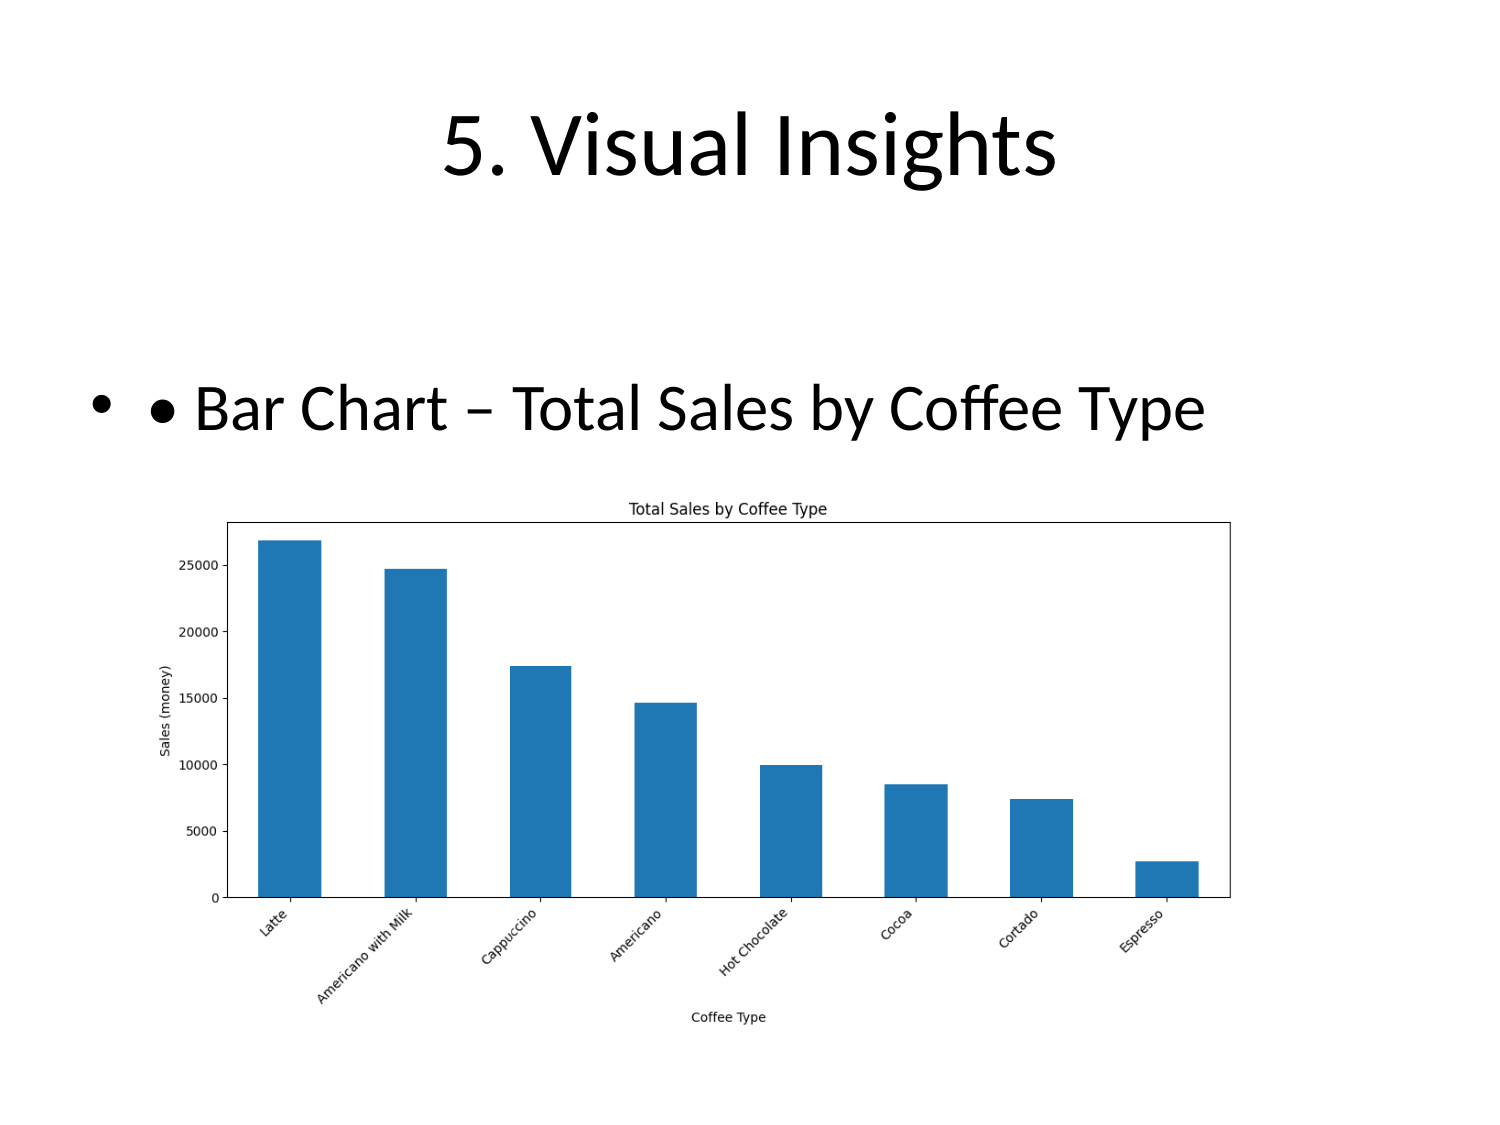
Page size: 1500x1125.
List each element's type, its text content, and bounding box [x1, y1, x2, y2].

title 5. Visual Insights [75, 45, 1425, 233]
picture [144, 496, 1247, 1036]
list • Bar Chart – Total Sales by Coffee Type [75, 262, 1425, 1005]
